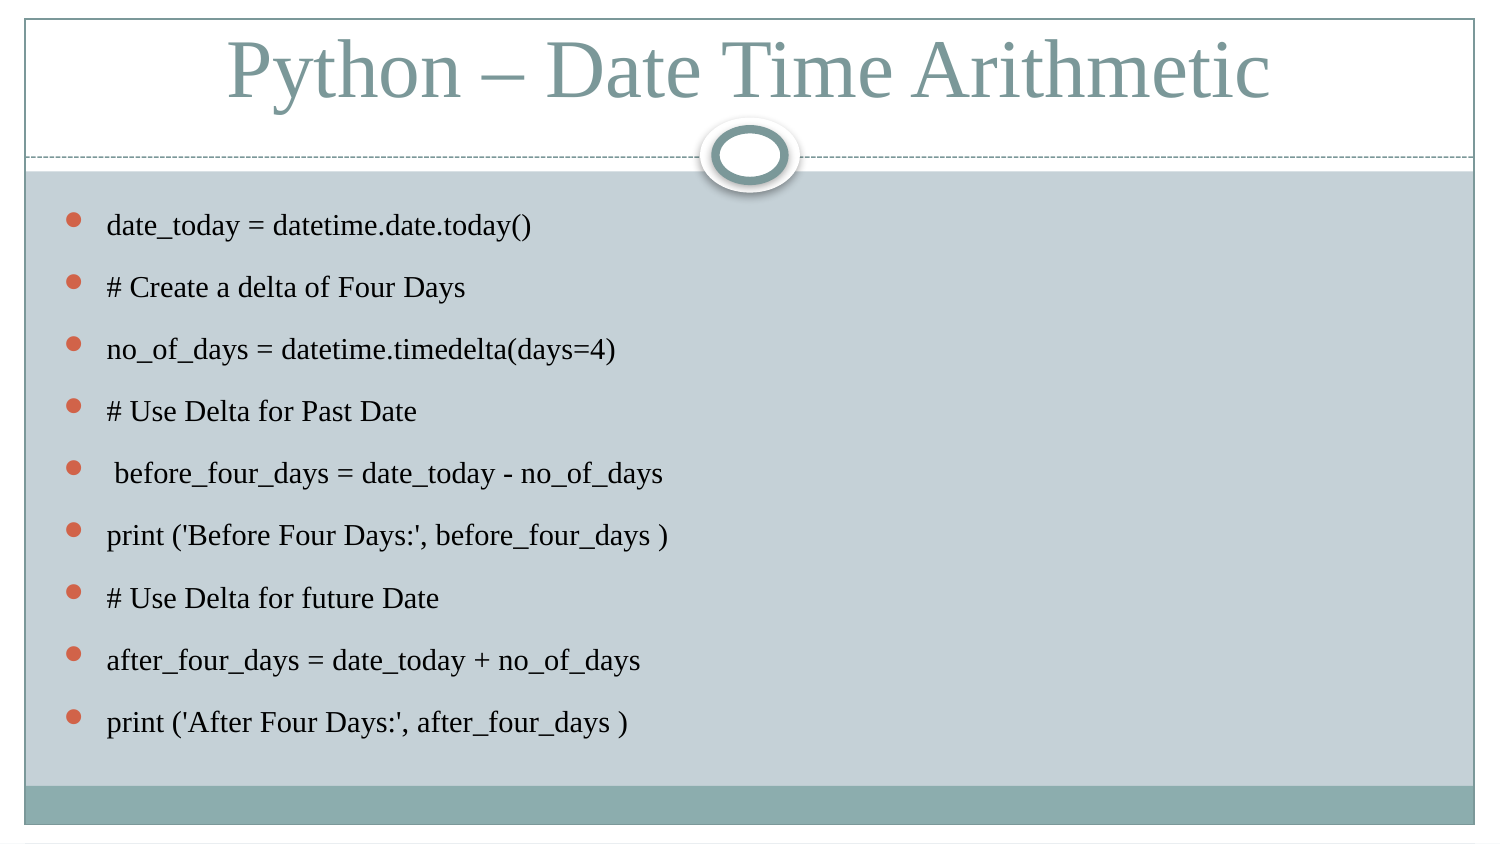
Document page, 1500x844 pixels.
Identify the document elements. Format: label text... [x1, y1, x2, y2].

title Python – Date Time Arithmetic [49, 28, 1450, 122]
list date_today = datetime.date.today() # Create a delta of Four Days no_of_days = datetime.timedelta(days=4) # Use Delta for Past Date before_four_days = date_today - no_of_days print ('Before Four Days:', before_four_days ) # Use Delta for future Date after_four_days = date_today + no_of_days print ('After Four Days:', after_four_days ) [49, 171, 1445, 751]
